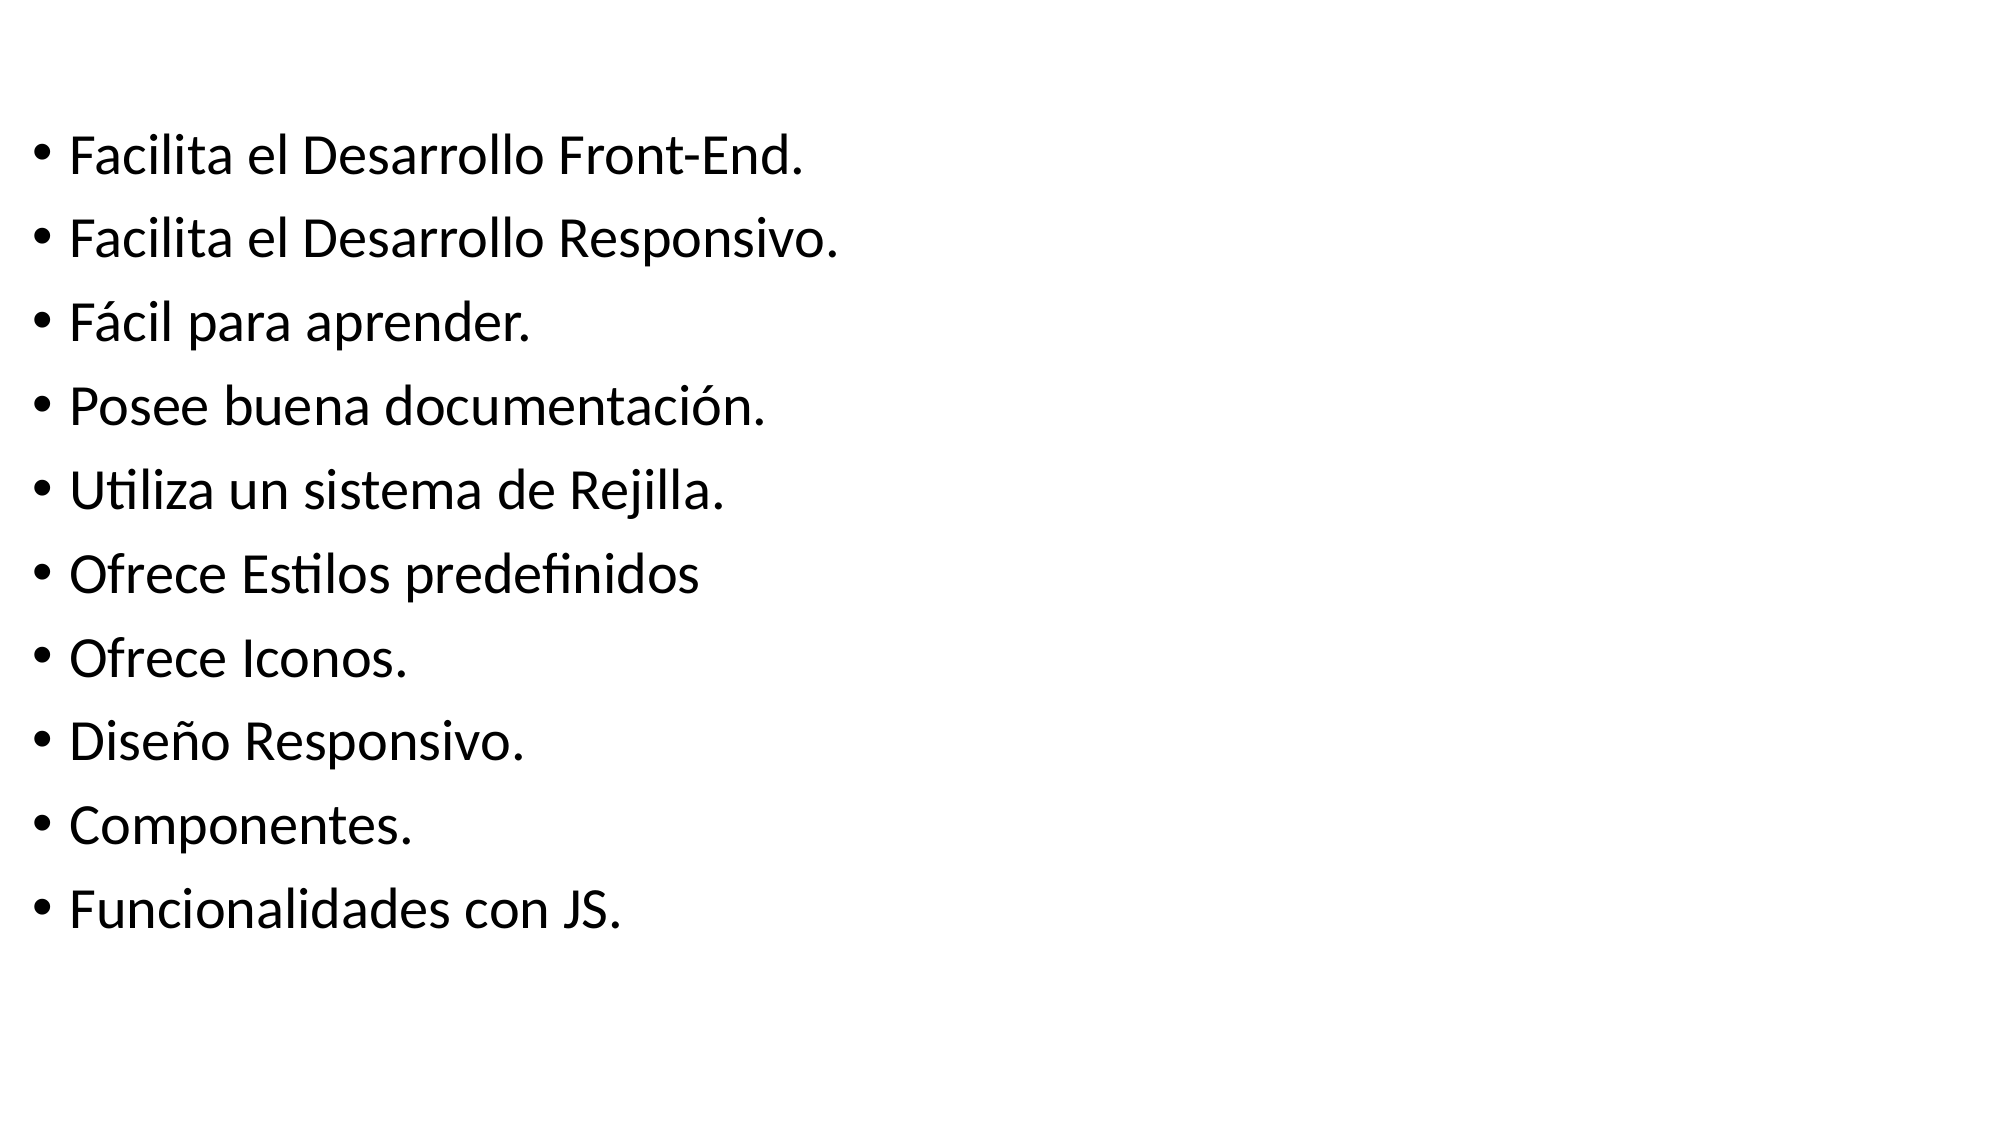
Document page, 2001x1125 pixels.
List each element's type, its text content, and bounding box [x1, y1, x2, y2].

list Facilita el Desarrollo Front-End. Facilita el Desarrollo Responsivo. Fácil para aprender. Posee buena documentación. Utiliza un sistema de Rejilla. Ofrece Estilos predefinidos Ofrece Iconos. Diseño Responsivo. Componentes. Funcionalidades con JS. [17, 25, 1974, 1102]
